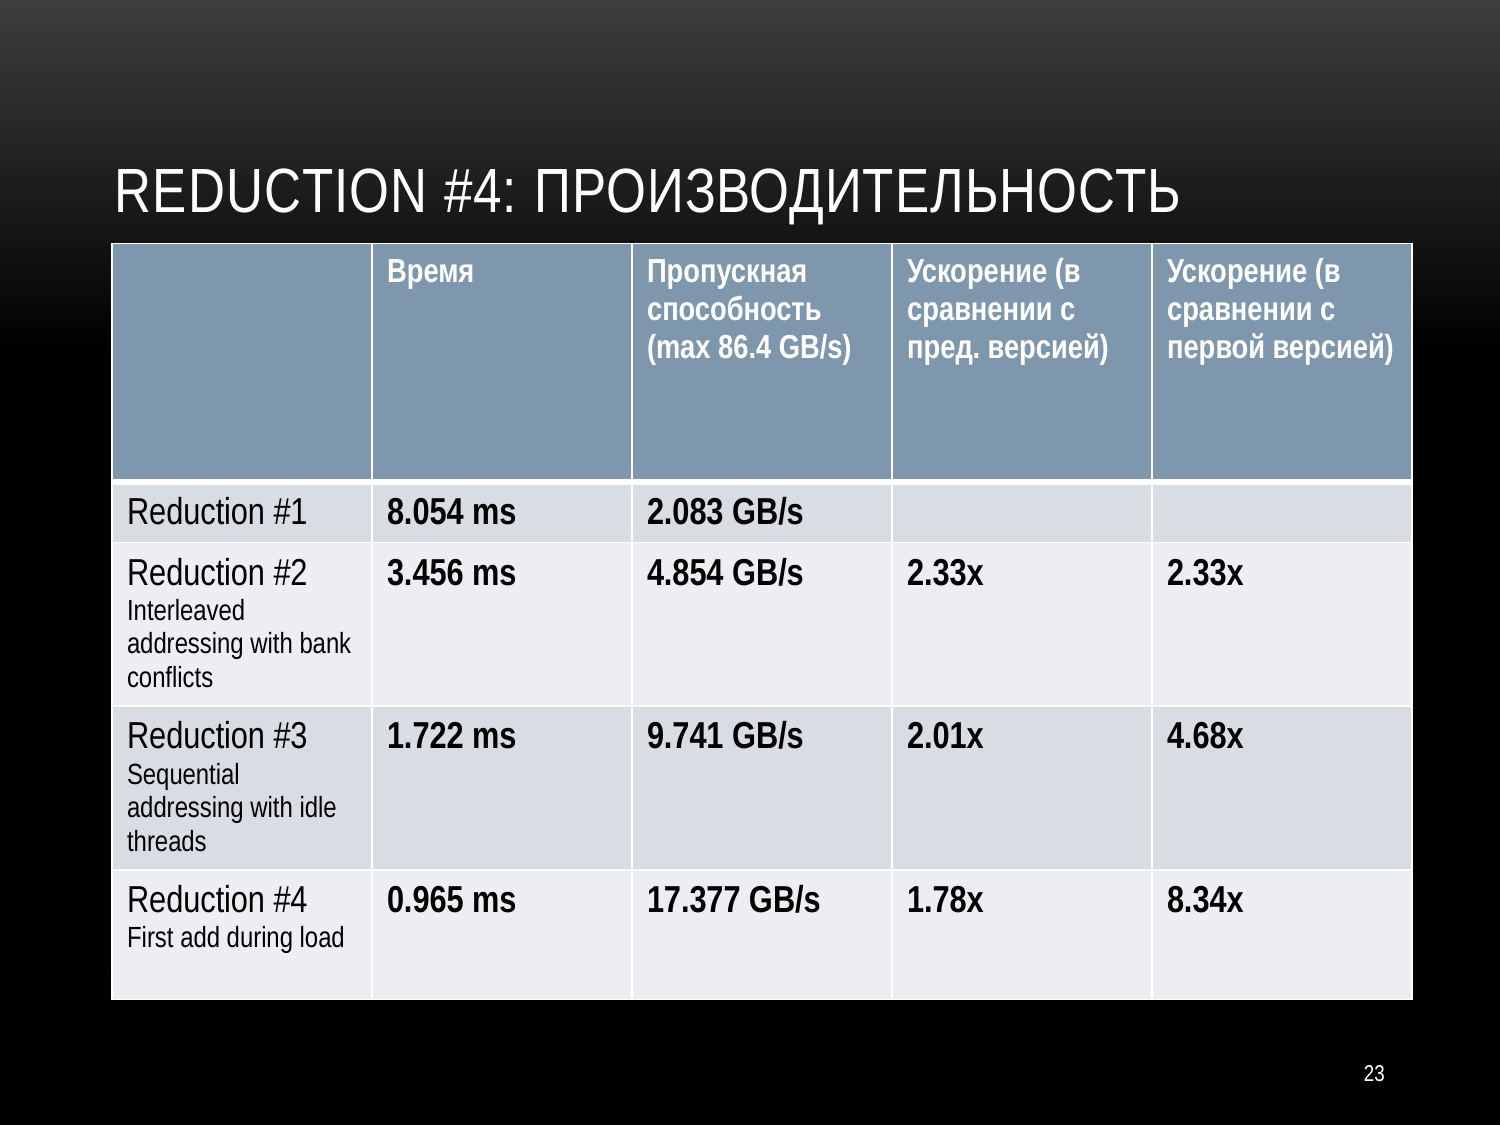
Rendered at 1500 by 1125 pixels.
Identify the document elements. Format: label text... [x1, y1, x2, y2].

table_cell 8.054 ms [373, 485, 631, 542]
table_cell 17.377 GB/s [633, 871, 891, 999]
table_cell 2.083 GB/s [633, 485, 891, 542]
table_cell Reduction #1 [113, 485, 371, 542]
table_cell 2.33x [1153, 543, 1411, 705]
table_cell [893, 485, 1151, 542]
table_header Ускорение (в сравнении с первой версией) [1153, 244, 1411, 479]
table_cell Reduction #2 Interleaved addressing with bank conflicts [113, 543, 371, 705]
table_cell [1153, 485, 1411, 542]
table_cell 8.34x [1153, 871, 1411, 999]
slide_number 23 [1237, 1042, 1400, 1103]
table_cell 2.33x [893, 543, 1151, 705]
picture [0, 0, 1500, 1125]
table_cell 4.68x [1153, 707, 1411, 869]
table_header Ускорение (в сравнении с пред. версией) [893, 244, 1151, 479]
table_cell 1.78x [893, 871, 1151, 999]
table_cell Reduction #3 Sequential addressing with idle threads [113, 707, 371, 869]
table_cell 3.456 ms [373, 543, 631, 705]
table_cell 1.722 ms [373, 707, 631, 869]
table_cell Reduction #4 First add during load [113, 871, 371, 999]
table_header [113, 244, 371, 479]
title Reduction #4: Производительность [99, 45, 1400, 233]
table_cell 2.01x [893, 707, 1151, 869]
table_header Время [373, 244, 631, 479]
table_cell 9.741 GB/s [633, 707, 891, 869]
table_cell 0.965 ms [373, 871, 631, 999]
table_cell 4.854 GB/s [633, 543, 891, 705]
table_header Пропускная способность (max 86.4 GB/s) [633, 244, 891, 479]
